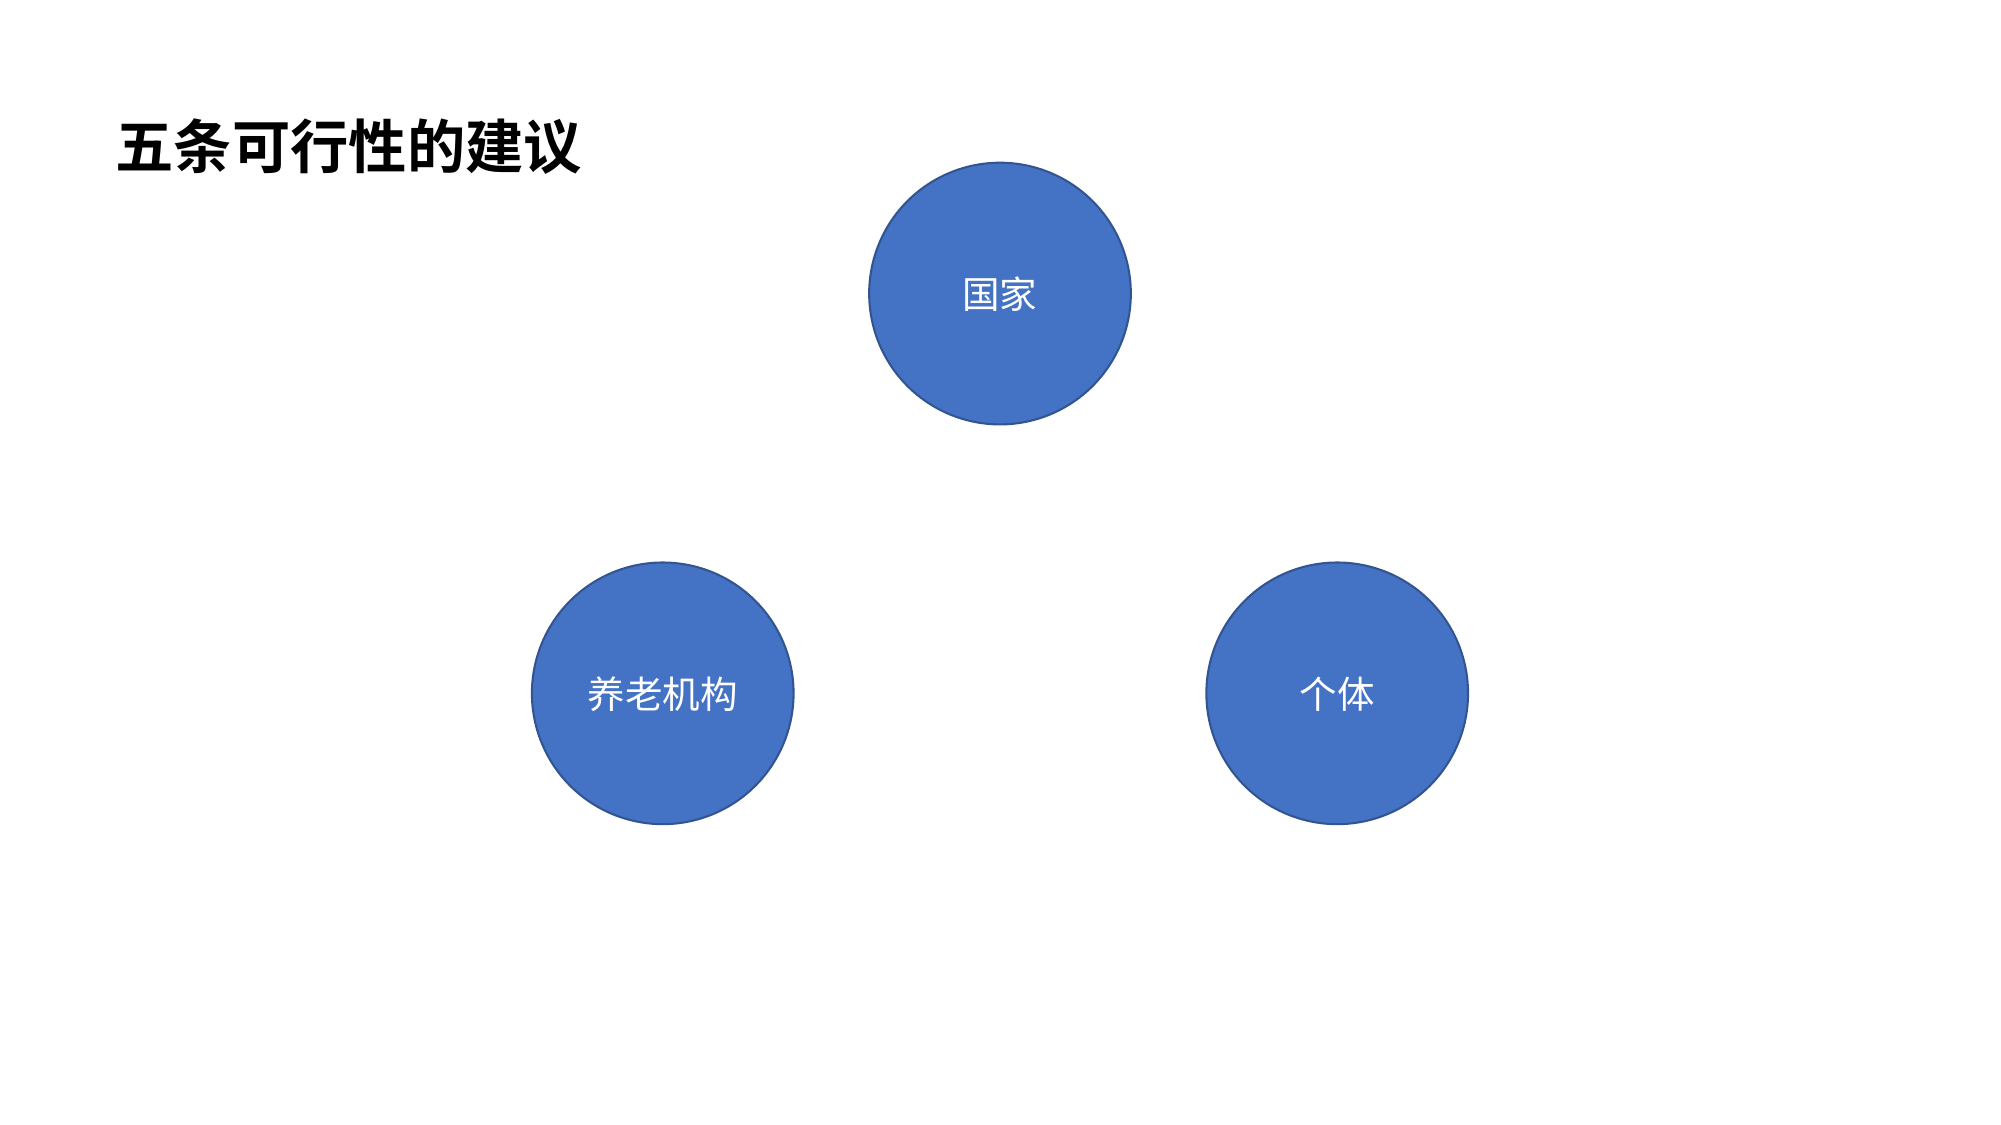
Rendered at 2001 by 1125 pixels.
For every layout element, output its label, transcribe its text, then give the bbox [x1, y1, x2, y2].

text_box 个体 [1205, 561, 1470, 826]
text_box 国家 [879, 346, 1121, 426]
text_box 养老机构 [530, 561, 795, 826]
text_box 五条可行性的建议 [100, 0, 1601, 346]
